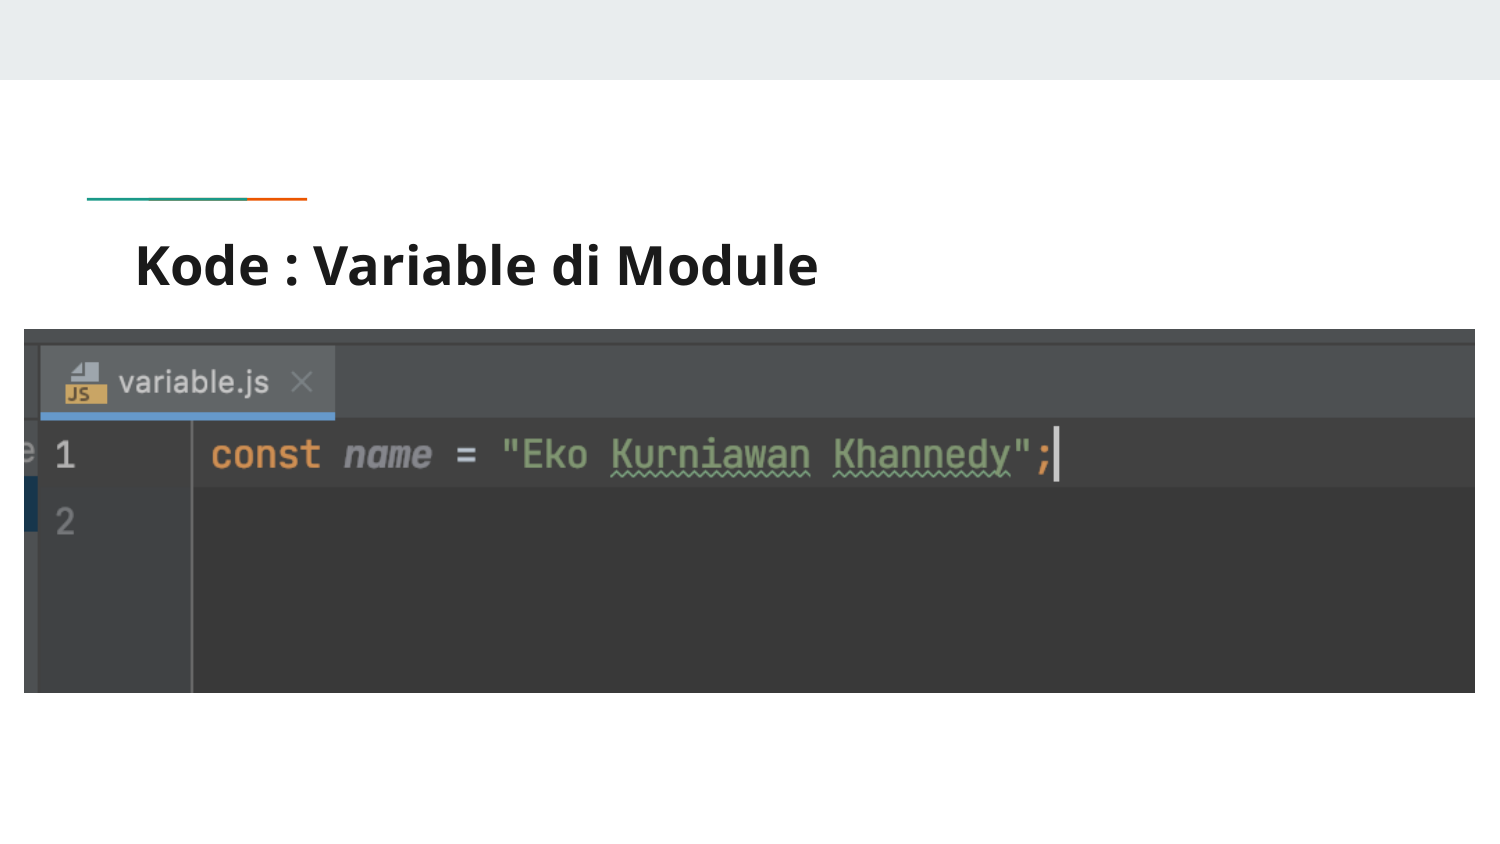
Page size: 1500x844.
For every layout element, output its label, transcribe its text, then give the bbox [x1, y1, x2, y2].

picture [24, 328, 1476, 694]
title Kode : Variable di Module [119, 216, 1381, 305]
